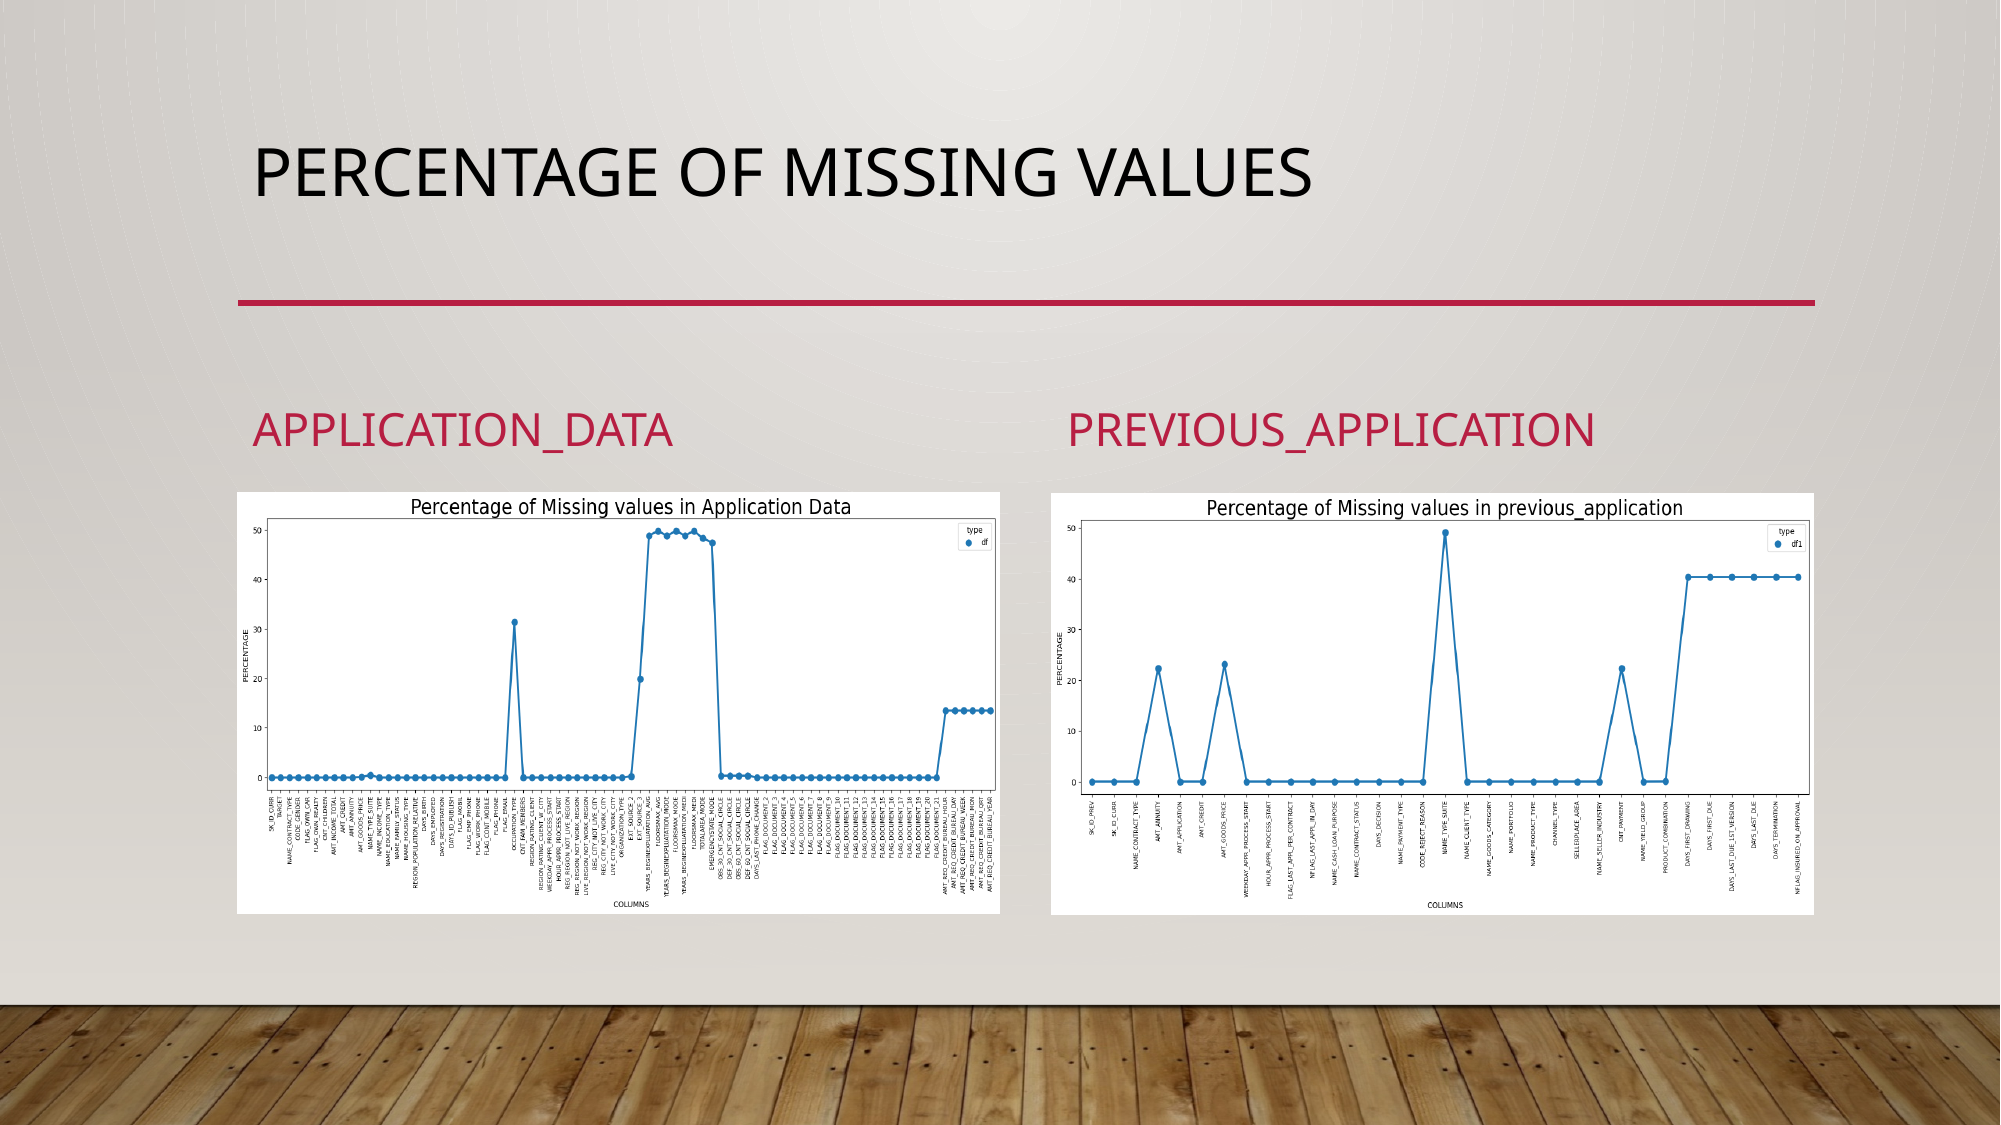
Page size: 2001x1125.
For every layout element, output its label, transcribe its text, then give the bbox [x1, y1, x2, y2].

list Previous_application [1051, 331, 1814, 464]
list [1051, 493, 1815, 915]
title Percentage of missing values [237, 131, 1814, 306]
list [237, 492, 1000, 914]
picture [0, 1005, 2000, 1125]
list Application_data [237, 331, 1000, 463]
